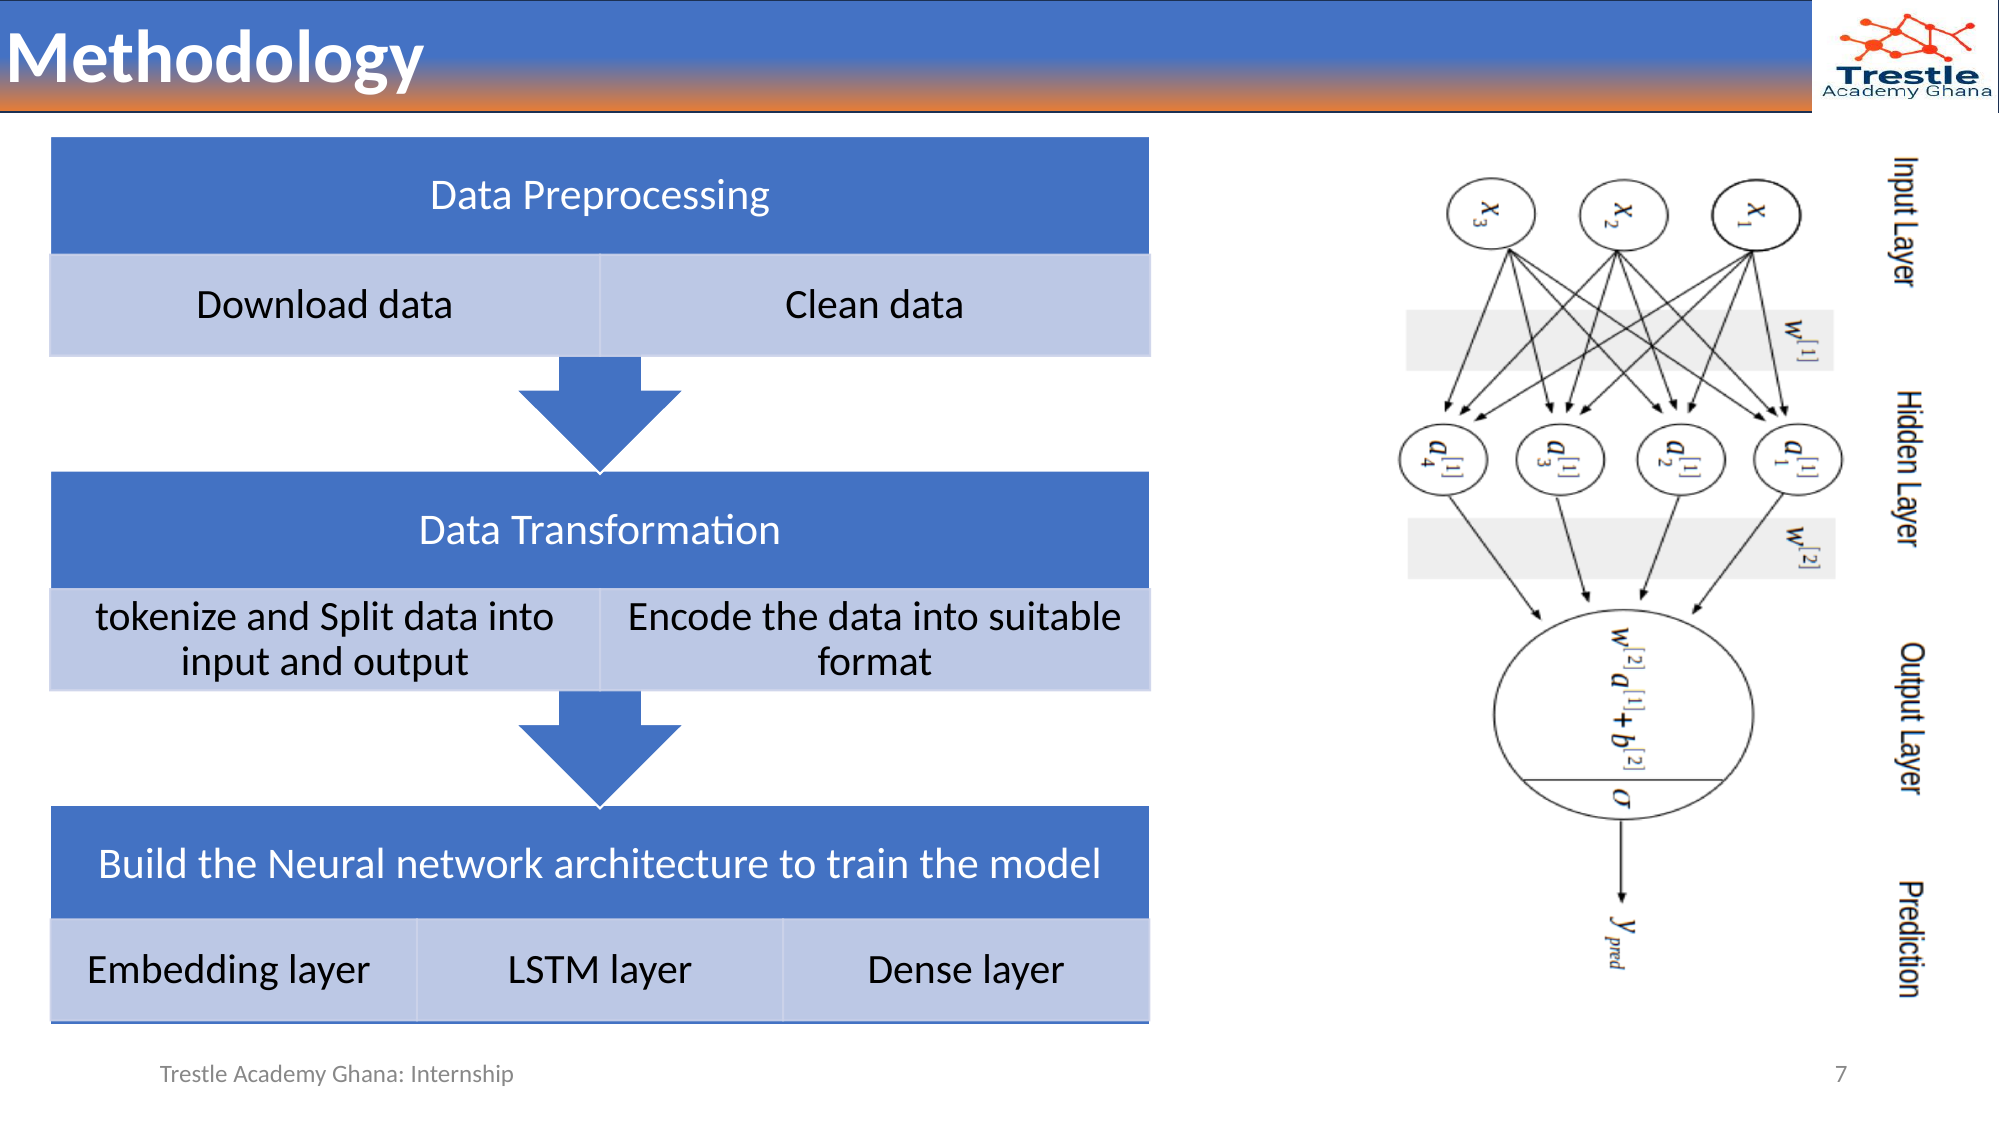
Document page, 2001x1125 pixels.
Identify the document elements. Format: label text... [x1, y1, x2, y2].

text_box Dense layer [783, 919, 1150, 1021]
text_box Data Preprocessing [515, 356, 685, 474]
picture [1214, 138, 2000, 1024]
footer Trestle Academy Ghana: Internship [0, 1042, 675, 1103]
text_box Encode the data into suitable format [600, 589, 1150, 691]
text_box Methodology [0, 0, 519, 105]
text_box Clean data [600, 254, 1150, 356]
picture [1812, 0, 1999, 113]
slide_number ‹#› [1412, 1042, 1863, 1103]
text_box Data Transformation [50, 470, 1151, 691]
text_box Embedding layer [50, 919, 416, 1021]
text_box Data Transformation [515, 691, 685, 809]
text_box Data Preprocessing [50, 136, 1151, 356]
text_box tokenize and Split data into input and output [50, 589, 600, 691]
text_box Download data [50, 254, 600, 356]
text_box LSTM layer [416, 919, 783, 1021]
text_box [0, 0, 1810, 113]
text_box Build the Neural network architecture to train the model [50, 805, 1151, 1026]
